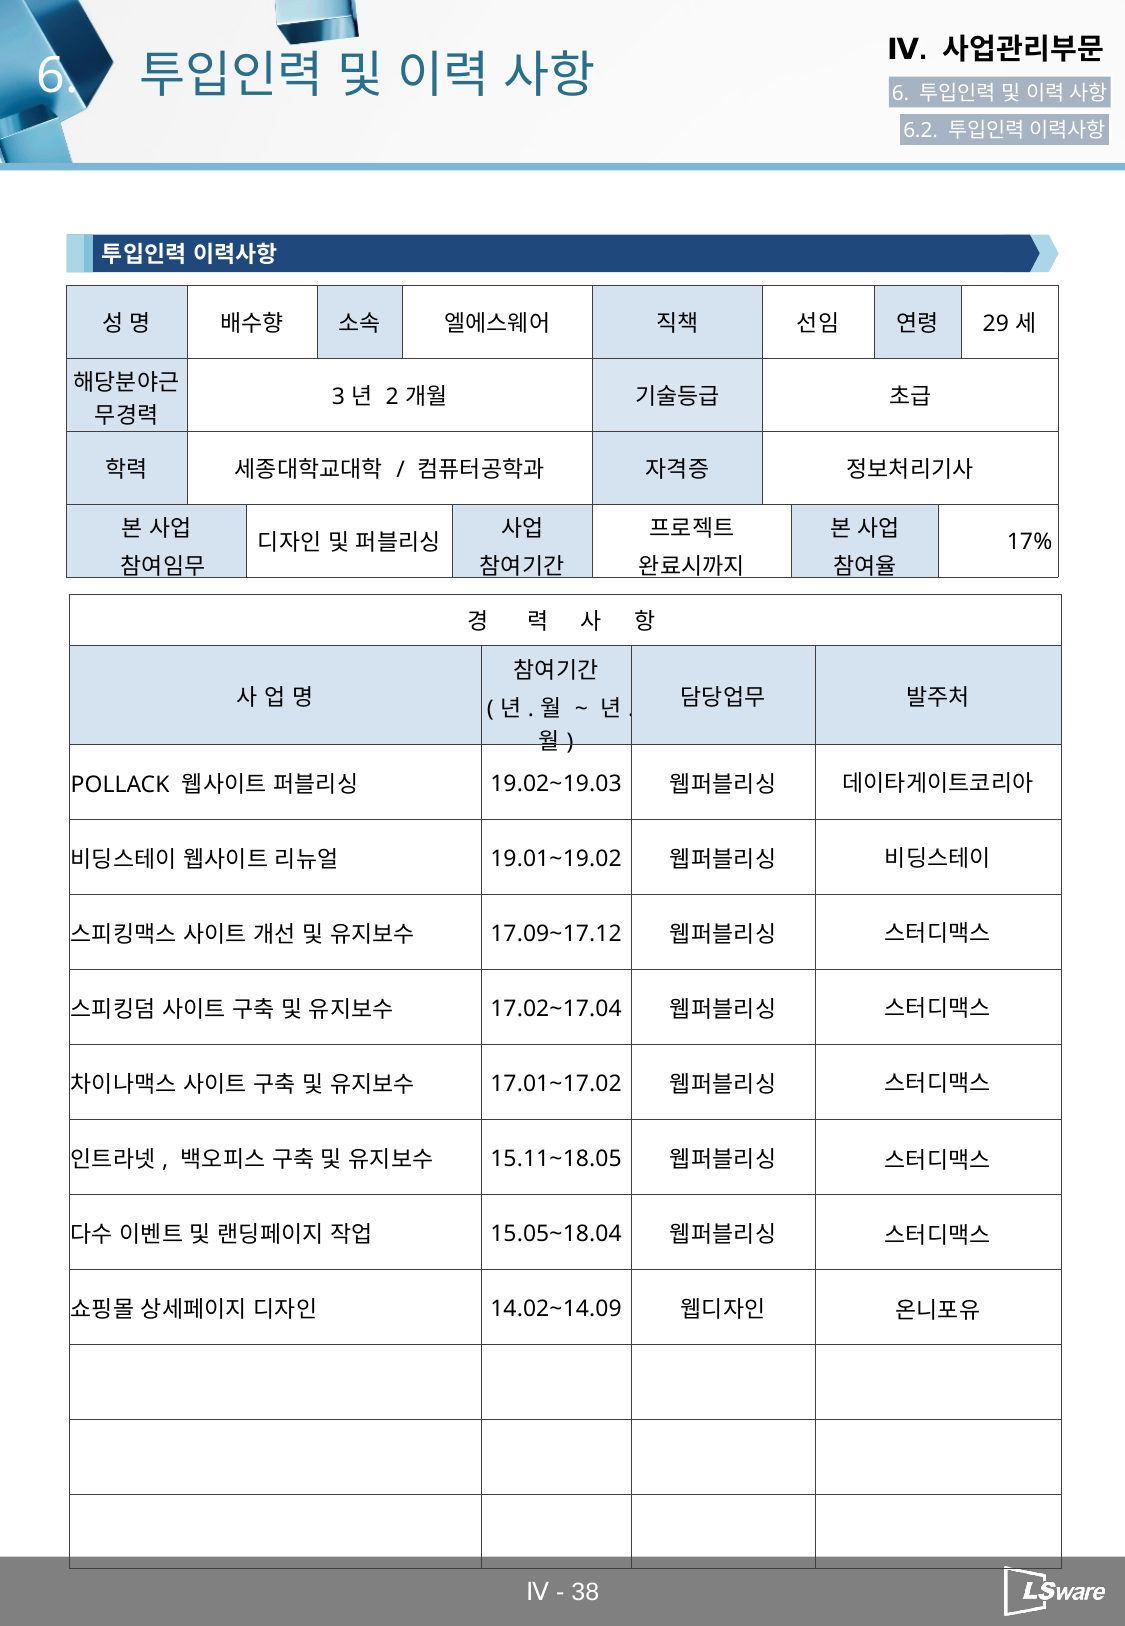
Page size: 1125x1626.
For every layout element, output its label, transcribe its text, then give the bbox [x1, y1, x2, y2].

table_cell 스터디맥스 [816, 895, 1061, 969]
table_cell [632, 1420, 815, 1494]
table_cell 17.02~17.04 [482, 970, 631, 1044]
table_header 연령 [875, 286, 961, 358]
table_cell 스피킹맥스 사이트 개선 및 유지보수 [70, 895, 481, 969]
table_header 성 명 [67, 286, 187, 358]
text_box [66, 234, 1059, 273]
table_cell 스피킹덤 사이트 구축 및 유지보수 [70, 970, 481, 1044]
table_cell 인트라넷, 백오피스 구축 및 유지보수 [70, 1120, 481, 1194]
table_cell 학력 [67, 432, 187, 504]
table_cell 15.11~18.05 [482, 1120, 631, 1194]
table_cell 웹퍼블리싱 [632, 895, 815, 969]
table_cell 사 업 명 [70, 646, 481, 744]
table_cell 해당분야근무경력 [67, 359, 187, 431]
table_cell 비딩스테이 [816, 820, 1061, 894]
table_cell 쇼핑몰 상세페이지 디자인 [70, 1270, 481, 1344]
table_cell [70, 1420, 481, 1494]
table_cell 디자인 및 퍼블리싱 [247, 505, 452, 577]
table_cell 웹퍼블리싱 [632, 1195, 815, 1269]
picture [0, 0, 1125, 162]
table_cell 정보처리기사 [763, 432, 1058, 504]
table_cell 초급 [763, 359, 1058, 431]
table_header 엘에스웨어 [403, 286, 592, 358]
table_cell [482, 1495, 631, 1568]
table_cell 3년 2개월 [188, 359, 592, 431]
picture [1004, 1566, 1105, 1616]
text_box 투입인력 및 이력 사항 [125, 31, 768, 113]
table_cell [70, 1345, 481, 1419]
table_cell 본 사업 참여임무 [67, 505, 246, 577]
table_cell [632, 1495, 815, 1568]
table_cell 참여기간 (년.월 ~ 년.월) [482, 646, 631, 744]
text_box 6. [1, 31, 114, 113]
table_cell 온니포유 [816, 1270, 1061, 1344]
table_cell 데이타게이트코리아 [816, 745, 1061, 819]
table_cell 웹퍼블리싱 [632, 970, 815, 1044]
table_cell 웹퍼블리싱 [632, 1045, 815, 1119]
table_header 선임 [763, 286, 874, 358]
table_cell 스터디맥스 [816, 1195, 1061, 1269]
table_cell 웹디자인 [632, 1270, 815, 1344]
table_cell 17.09~17.12 [482, 895, 631, 969]
table_cell [632, 1345, 815, 1419]
text_box 6. 투입인력 및 이력 사항 [888, 76, 1111, 108]
table_header 소속 [318, 286, 402, 358]
table_cell 자격증 [593, 432, 762, 504]
table_cell [482, 1420, 631, 1494]
table_cell [816, 1420, 1061, 1494]
table_cell 스터디맥스 [816, 1045, 1061, 1119]
table_cell 다수 이벤트 및 랜딩페이지 작업 [70, 1195, 481, 1269]
table_cell 본 사업 참여율 [792, 505, 938, 577]
table_cell 웹퍼블리싱 [632, 820, 815, 894]
table_cell 세종대학교대학 / 컴퓨터공학과 [188, 432, 592, 504]
table_cell 15.05~18.04 [482, 1195, 631, 1269]
table_cell 발주처 [816, 646, 1061, 744]
table_cell 웹퍼블리싱 [632, 745, 815, 819]
table_header 29세 [962, 286, 1058, 358]
table_cell 스터디맥스 [816, 970, 1061, 1044]
table_cell 차이나맥스 사이트 구축 및 유지보수 [70, 1045, 481, 1119]
table_cell 담당업무 [632, 646, 815, 744]
table_header 직책 [593, 286, 762, 358]
table_cell 17.01~17.02 [482, 1045, 631, 1119]
table_cell 14.02~14.09 [482, 1270, 631, 1344]
table_cell 19.01~19.02 [482, 820, 631, 894]
table_cell [482, 1345, 631, 1419]
table_cell 프로젝트 완료시까지 [593, 505, 791, 577]
table_cell [816, 1495, 1061, 1568]
table_cell 19.02~19.03 [482, 745, 631, 819]
table_cell 웹퍼블리싱 [632, 1120, 815, 1194]
table_header 경 력 사 항 [70, 595, 1061, 645]
table_cell 사업 참여기간 [453, 505, 592, 577]
table_cell 기술등급 [593, 359, 762, 431]
table_cell 비딩스테이 웹사이트 리뉴얼 [70, 820, 481, 894]
table_cell 17% [939, 505, 1058, 577]
table_cell POLLACK 웹사이트 퍼블리싱 [70, 745, 481, 819]
table_header 배수향 [188, 286, 317, 358]
text_box 6.2. 투입인력 이력사항 [900, 114, 1109, 145]
table_cell [70, 1495, 481, 1568]
table_cell 스터디맥스 [816, 1120, 1061, 1194]
table_cell [816, 1345, 1061, 1419]
